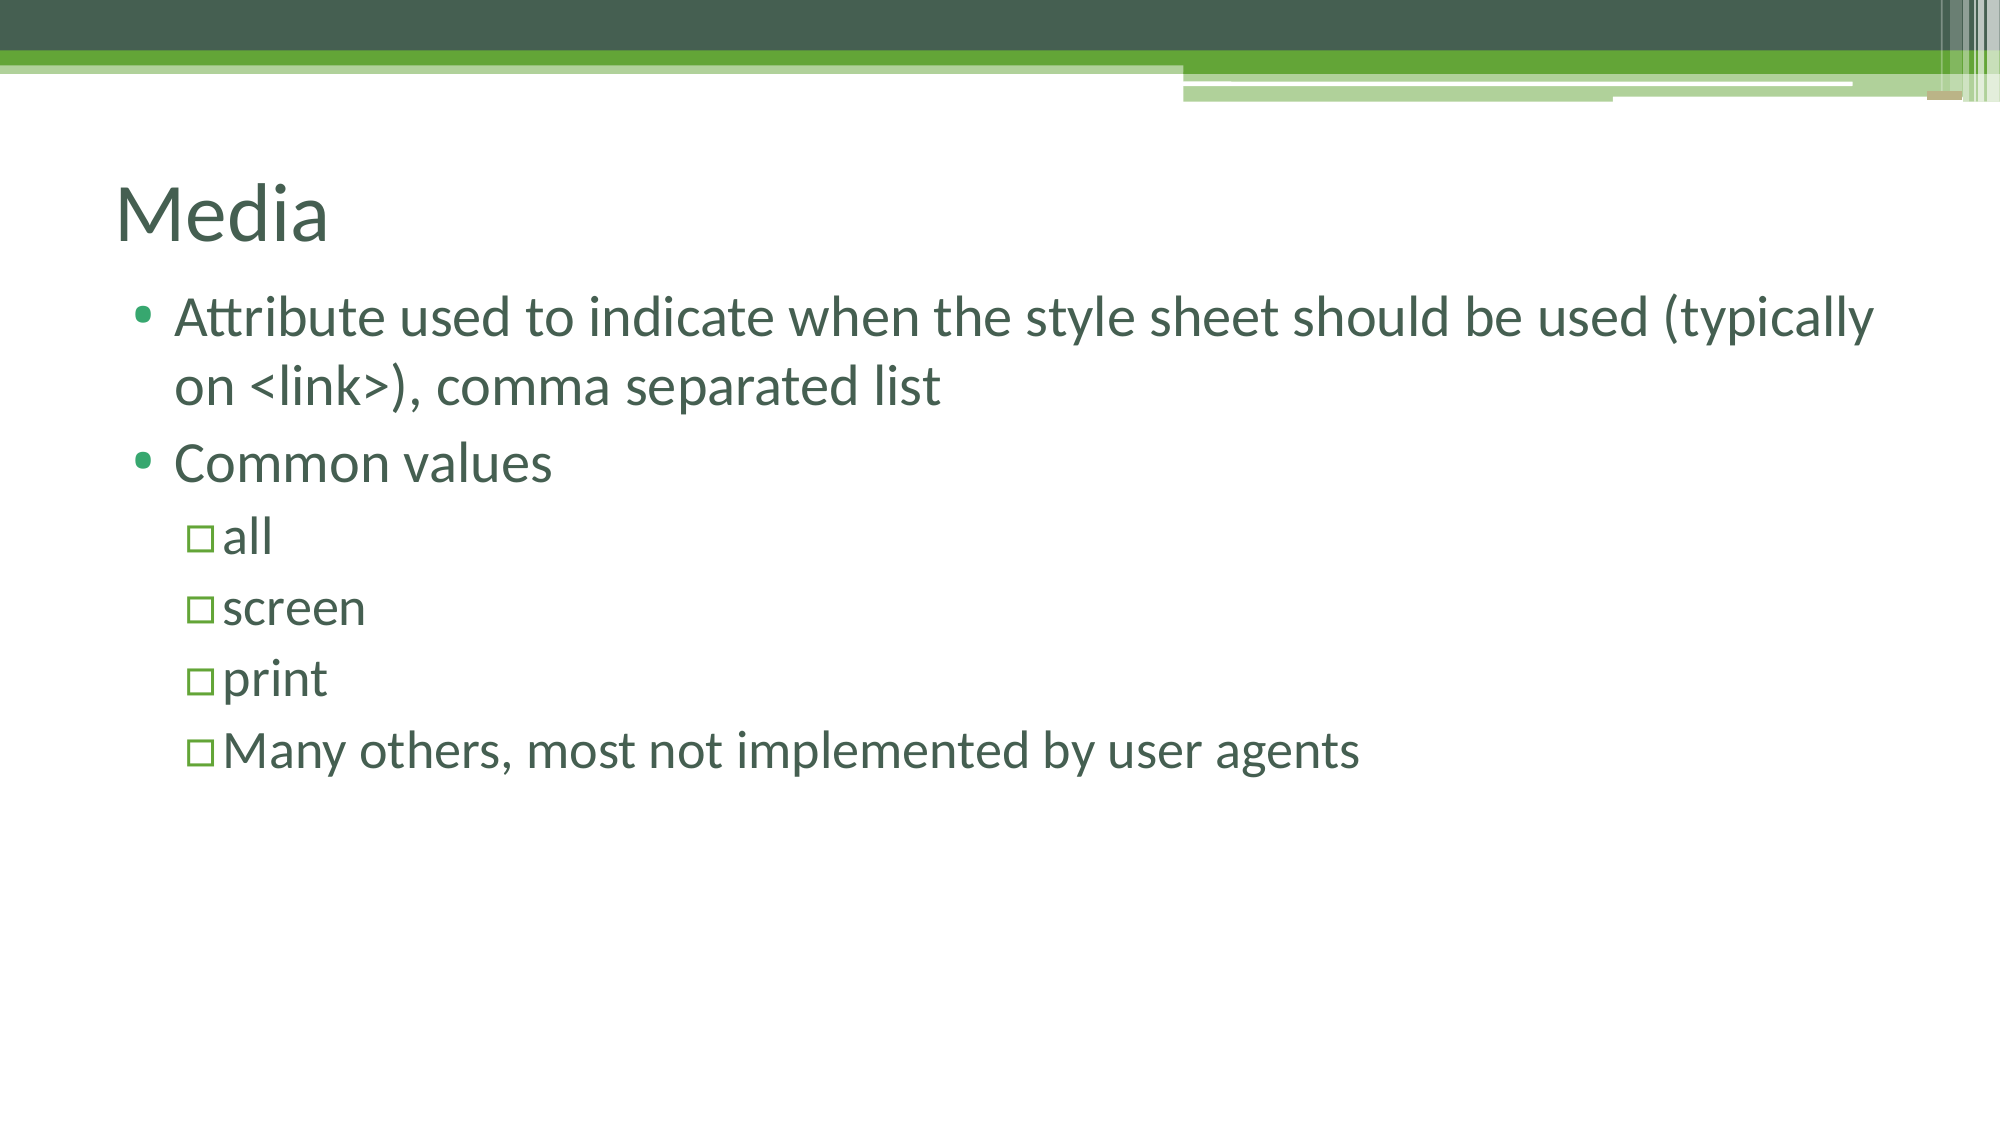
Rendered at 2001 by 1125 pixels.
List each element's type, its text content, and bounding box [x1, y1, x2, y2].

text_box [1927, 91, 1962, 100]
list Attribute used to indicate when the style sheet should be used (typically on <link>), comma separated list Common values all screen print Many others, most not implemented by user agents [99, 296, 1900, 980]
title Media [99, 121, 1900, 296]
